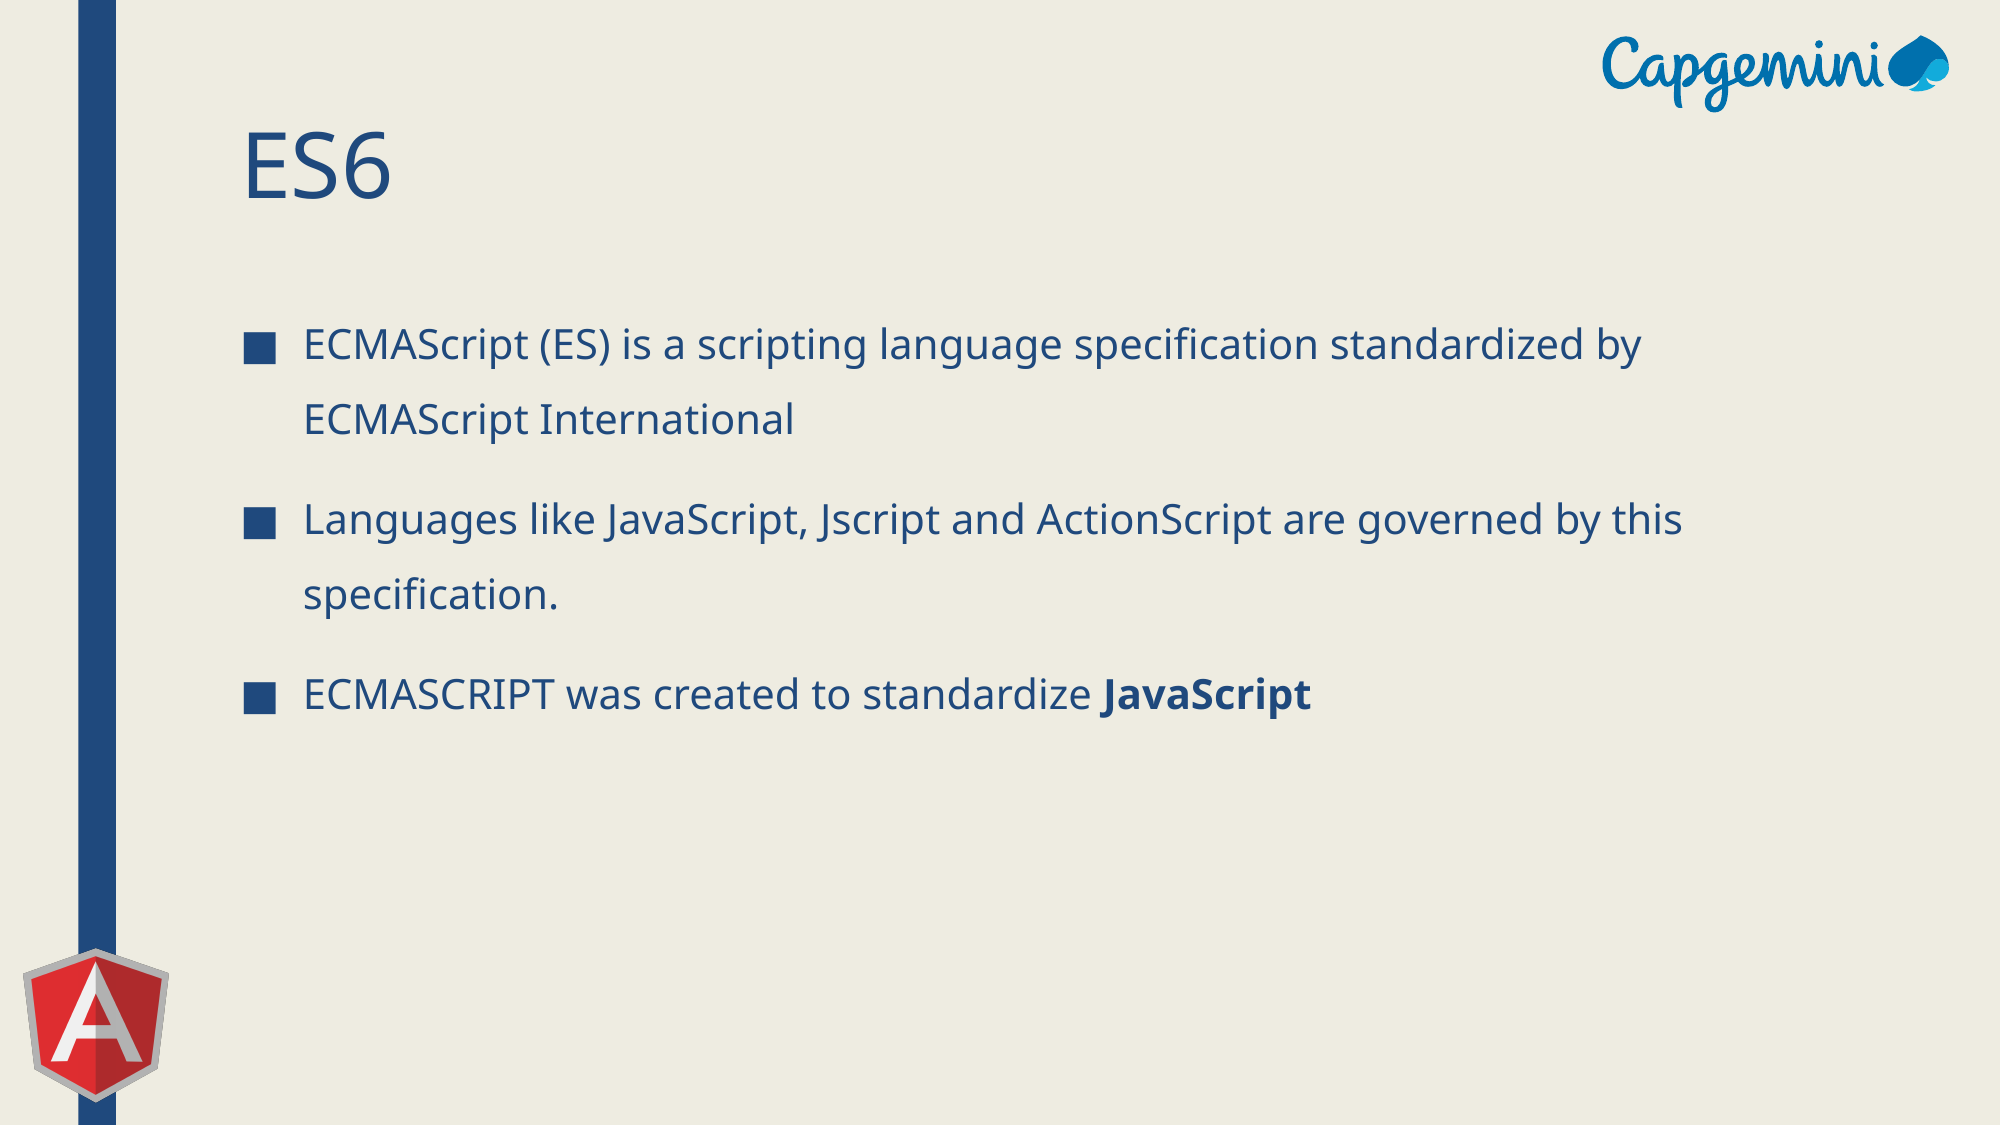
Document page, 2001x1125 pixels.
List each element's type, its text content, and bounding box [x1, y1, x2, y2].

picture [23, 948, 169, 1103]
title ES6 [225, 112, 1800, 251]
list ECMAScript (ES) is a scripting language specification standardized by ECMAScript International Languages like JavaScript, Jscript and ActionScript are governed by this specification. ECMASCRIPT was created to standardize JavaScript [225, 285, 1800, 963]
